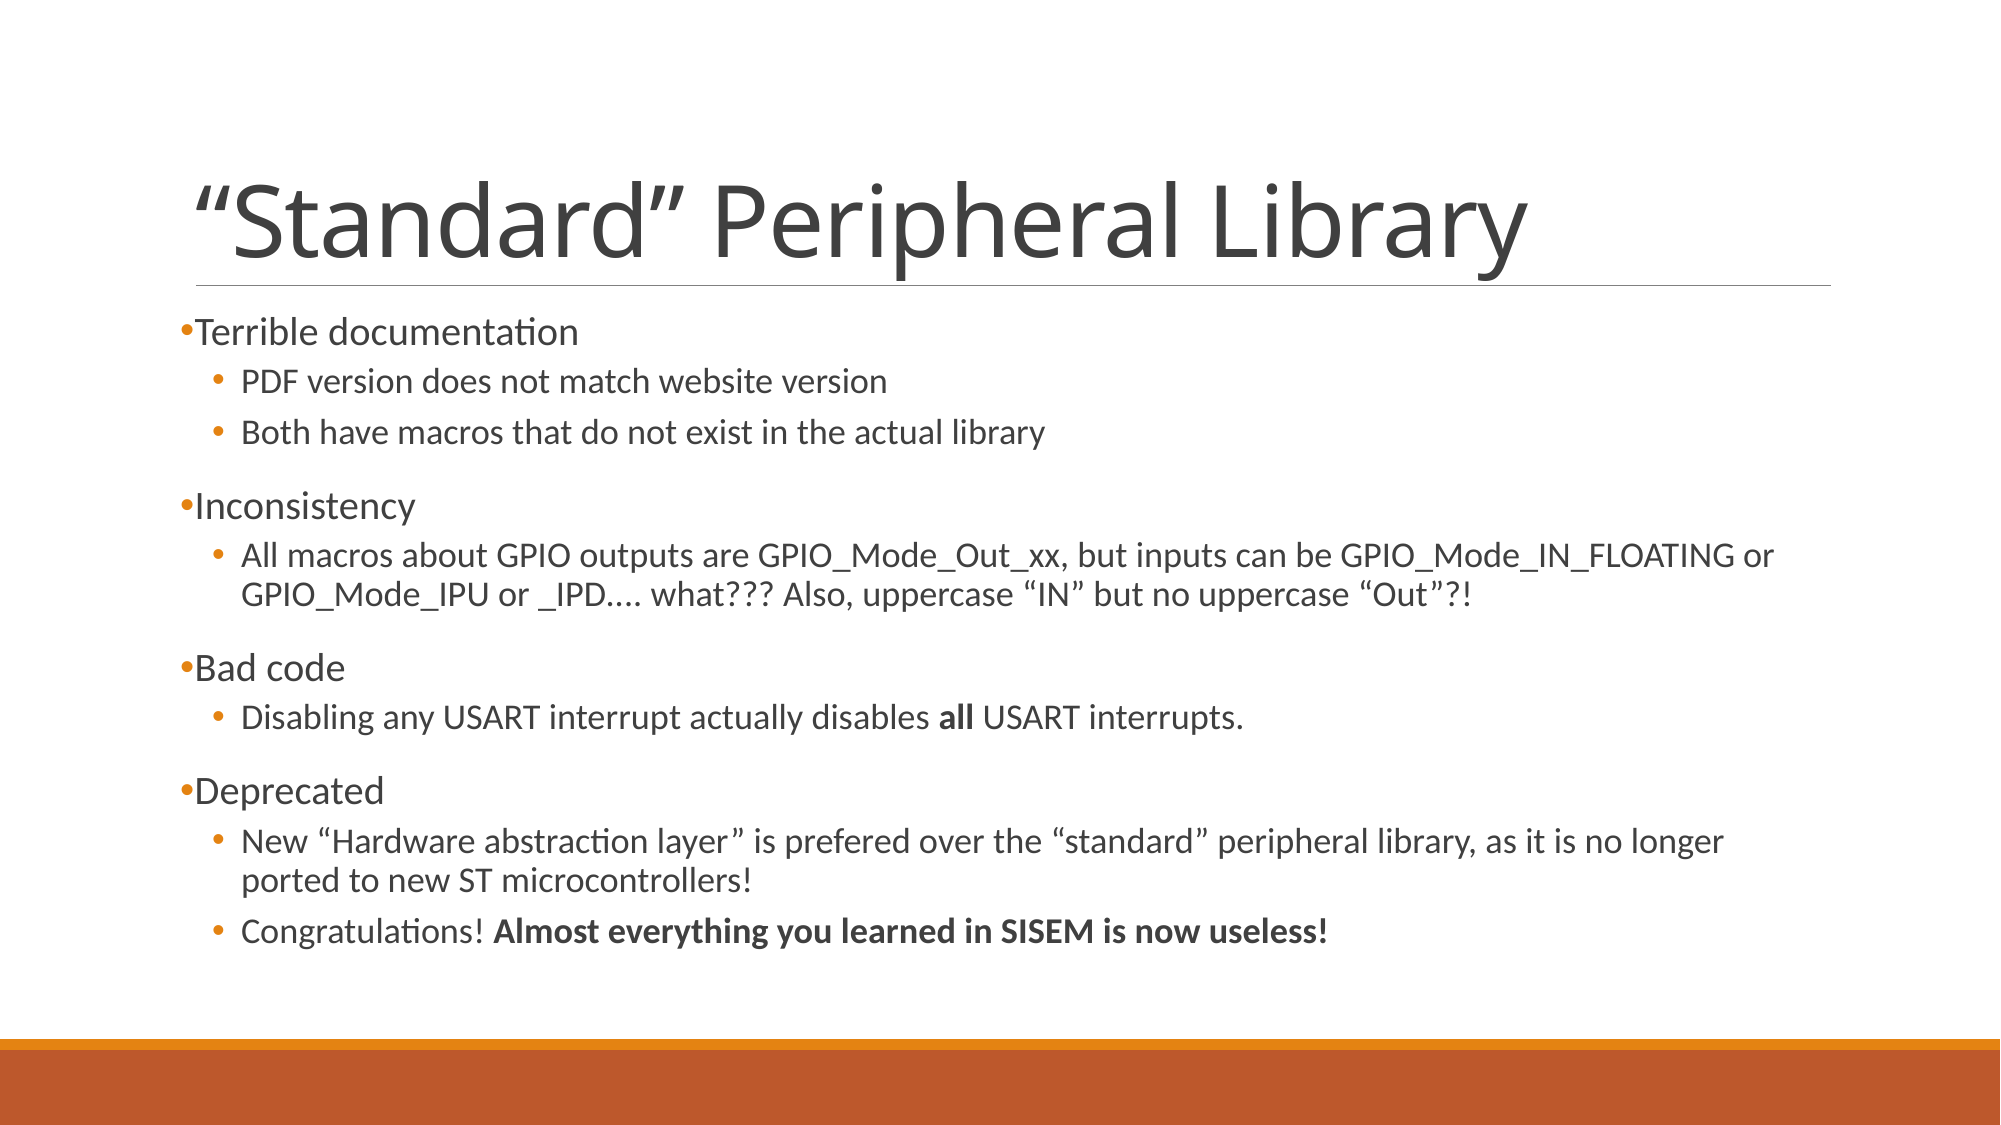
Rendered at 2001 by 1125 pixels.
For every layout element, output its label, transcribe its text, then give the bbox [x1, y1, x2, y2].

list Terrible documentation PDF version does not match website version Both have macros that do not exist in the actual library Inconsistency All macros about GPIO outputs are GPIO_Mode_Out_xx, but inputs can be GPIO_Mode_IN_FLOATING or GPIO_Mode_IPU or _IPD.... what??? Also, uppercase “IN” but no uppercase “Out”?! Bad code Disabling any USART interrupt actually disables all USART interrupts. Deprecated New “Hardware abstraction layer” is prefered over the “standard” peripheral library, as it is no longer ported to new ST microcontrollers! Congratulations! Almost everything you learned in SISEM is now useless! [180, 302, 1830, 963]
title “Standard” Peripheral Library [180, 47, 1830, 285]
